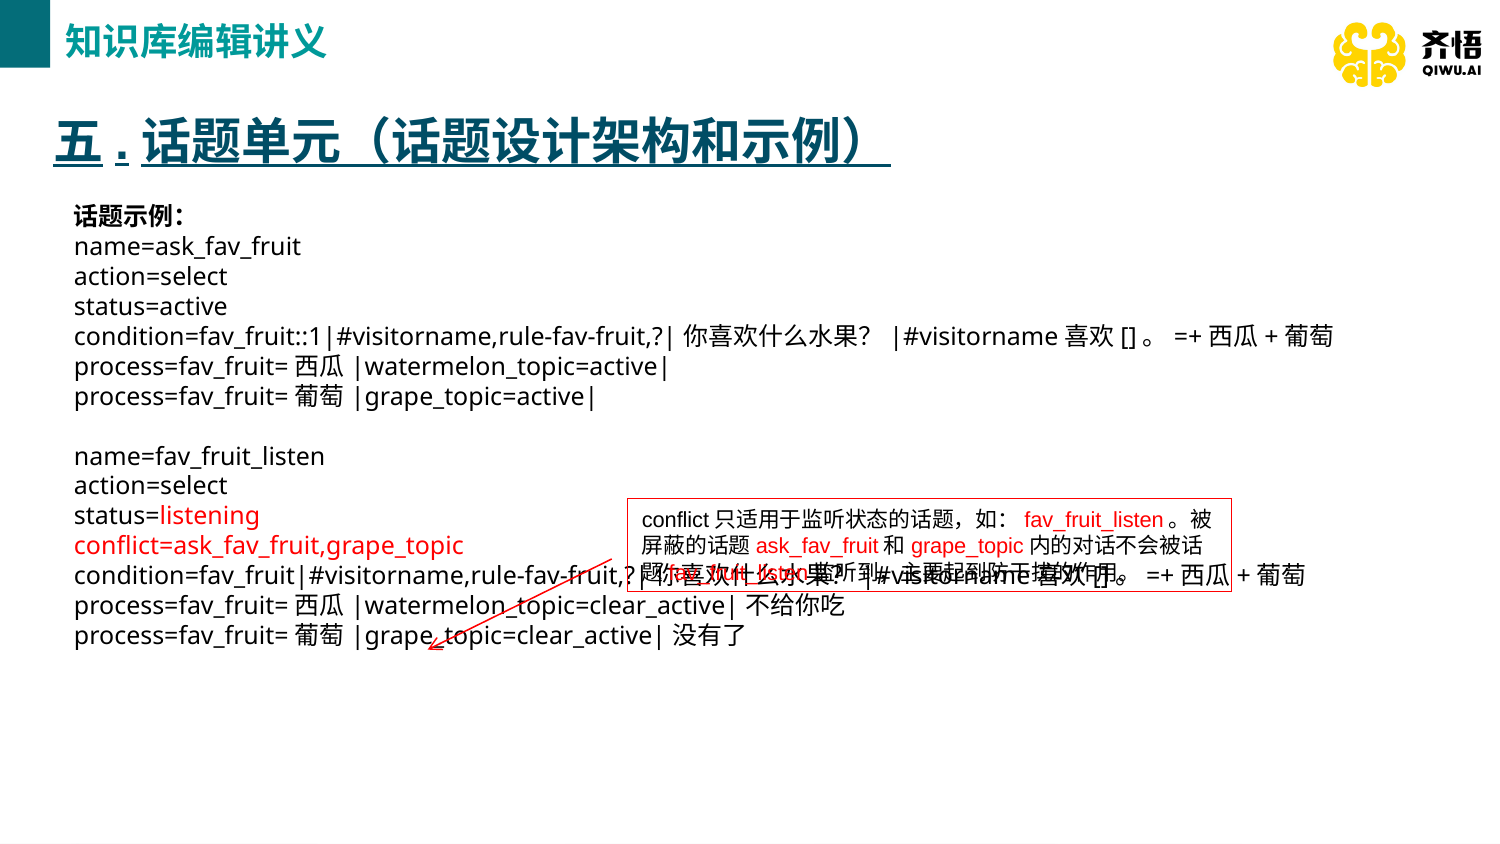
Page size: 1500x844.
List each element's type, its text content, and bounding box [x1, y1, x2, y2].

text_box conflict只适用于监听状态的话题，如：fav_fruit_listen。被屏蔽的话题ask_fav_fruit和grape_topic内的对话不会被话题fav_fruit_listen监听到，主要起到防干扰的作用。 [627, 498, 1232, 592]
text_box 话题示例： name=ask_fav_fruit action=select status=active condition=fav_fruit::1|#visitorname,rule-fav-fruit,?|你喜欢什么水果？|#visitorname喜欢[]。=+西瓜+葡萄 process=fav_fruit=西瓜|watermelon_topic=active| process=fav_fruit=葡萄|grape_topic=active| name=fav_fruit_listen action=select status=listening conflict=ask_fav_fruit,grape_topic condition=fav_fruit|#visitorname,rule-fav-fruit,?|你喜欢什么水果？|#visitorname喜欢[]。=+西瓜+葡萄 process=fav_fruit=西瓜|watermelon_topic=clear_active|不给你吃 process=fav_fruit=葡萄|grape_topic=clear_active|没有了 [59, 200, 1404, 650]
text_box [0, 0, 52, 70]
text_box 五.话题单元（话题设计架构和示例） [38, 102, 906, 238]
text_box 知识库编辑讲义 [50, 10, 343, 71]
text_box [427, 558, 613, 650]
picture [1325, 14, 1482, 95]
